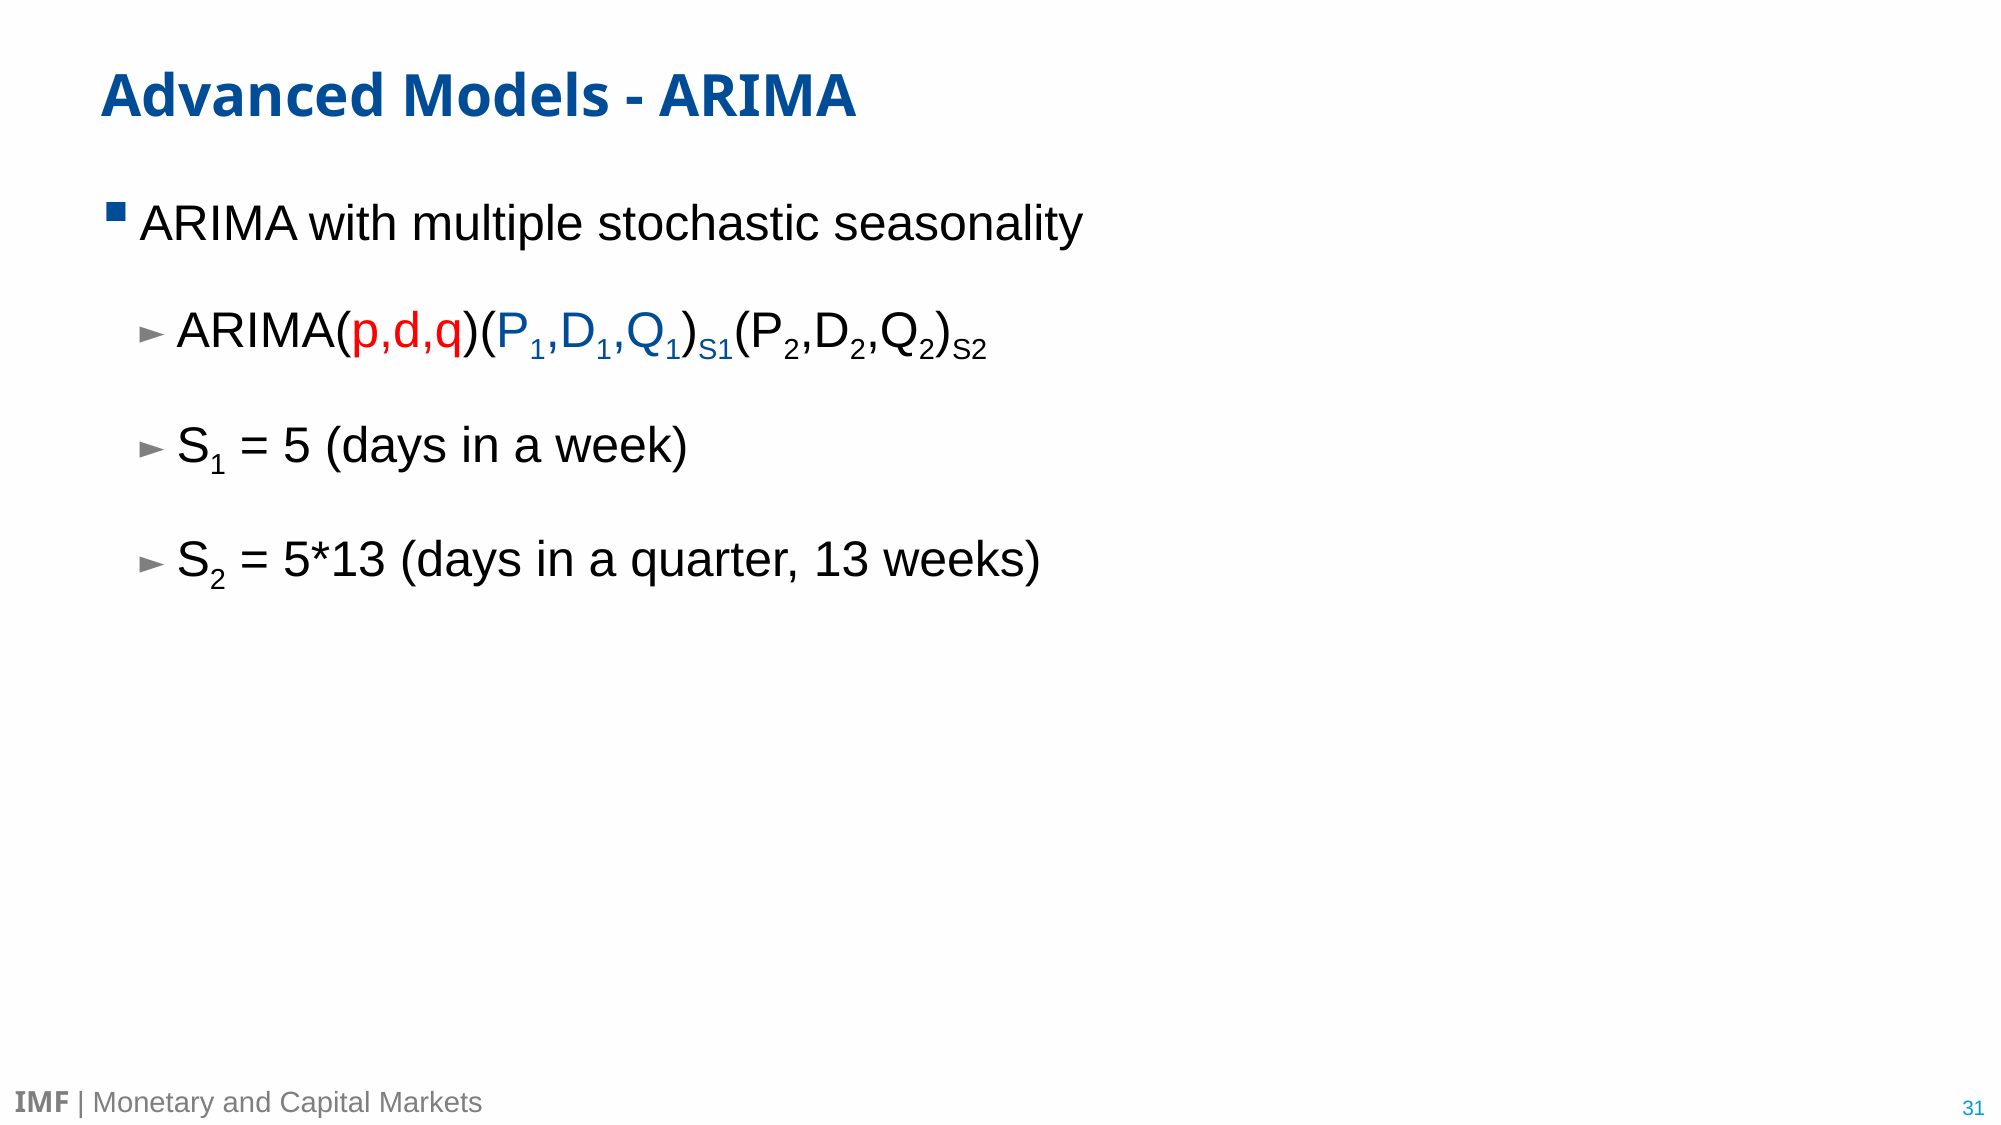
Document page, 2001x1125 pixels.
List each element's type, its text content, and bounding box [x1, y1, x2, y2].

list ARIMA with multiple stochastic seasonality ARIMA(p,d,q)(P1,D1,Q1)S1(P2,D2,Q2)S2 S1 = 5 (days in a week) S2 = 5*13 (days in a quarter, 13 weeks) [101, 137, 1929, 1047]
title Advanced Models - ARIMA [101, 17, 1884, 137]
